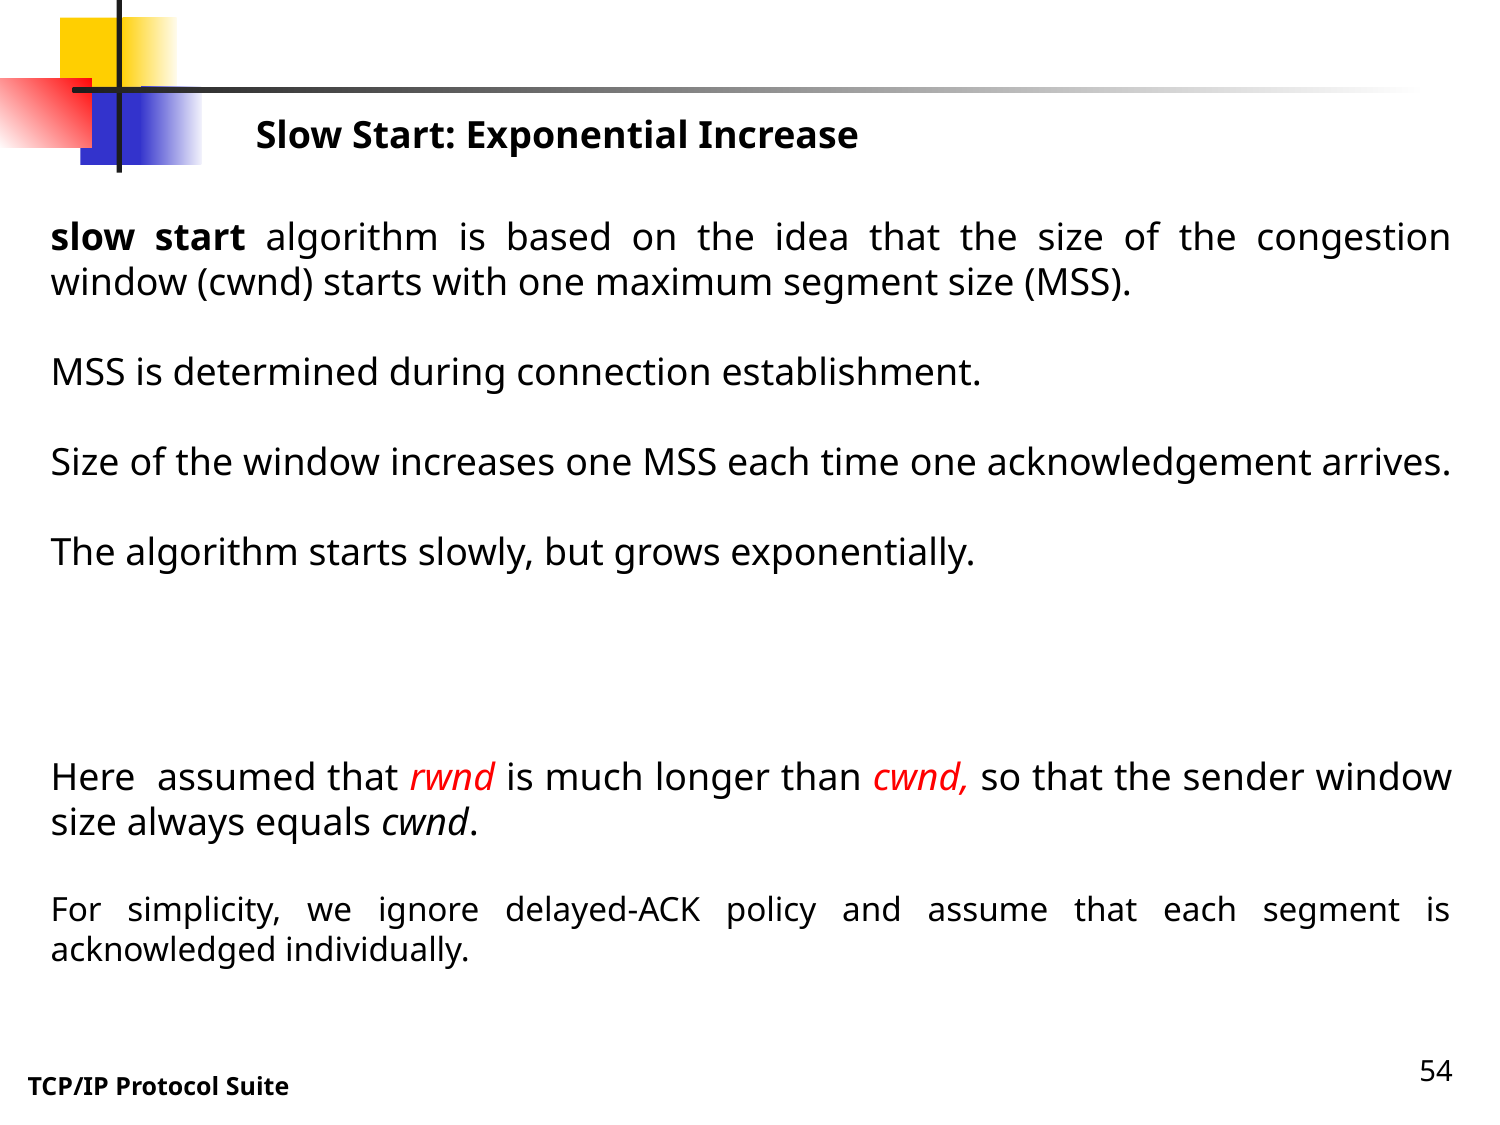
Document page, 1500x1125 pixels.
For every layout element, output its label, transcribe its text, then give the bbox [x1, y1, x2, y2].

text_box [122, 93, 141, 165]
text_box [116, 0, 122, 87]
slide_number 54 [1155, 1024, 1468, 1100]
text_box [122, 17, 177, 86]
text_box [0, 78, 92, 148]
footer TCP/IP Protocol Suite [12, 1032, 488, 1108]
text_box [116, 93, 122, 173]
text_box Slow Start: Exponential Increase [241, 104, 875, 164]
text_box [72, 87, 1423, 93]
text_box slow start algorithm is based on the idea that the size of the congestion window (cwnd) starts with one maximum segment size (MSS). MSS is determined during connection establishment. Size of the window increases one MSS each time one acknowledgement arrives. The algorithm starts slowly, but grows exponentially. Here assumed that rwnd is much longer than cwnd, so that the sender window size always equals cwnd. For simplicity, we ignore delayed-ACK policy and assume that each segment is acknowledged individually. [35, 205, 1468, 976]
text_box [141, 93, 202, 165]
text_box [60, 17, 116, 86]
text_box [80, 93, 116, 165]
